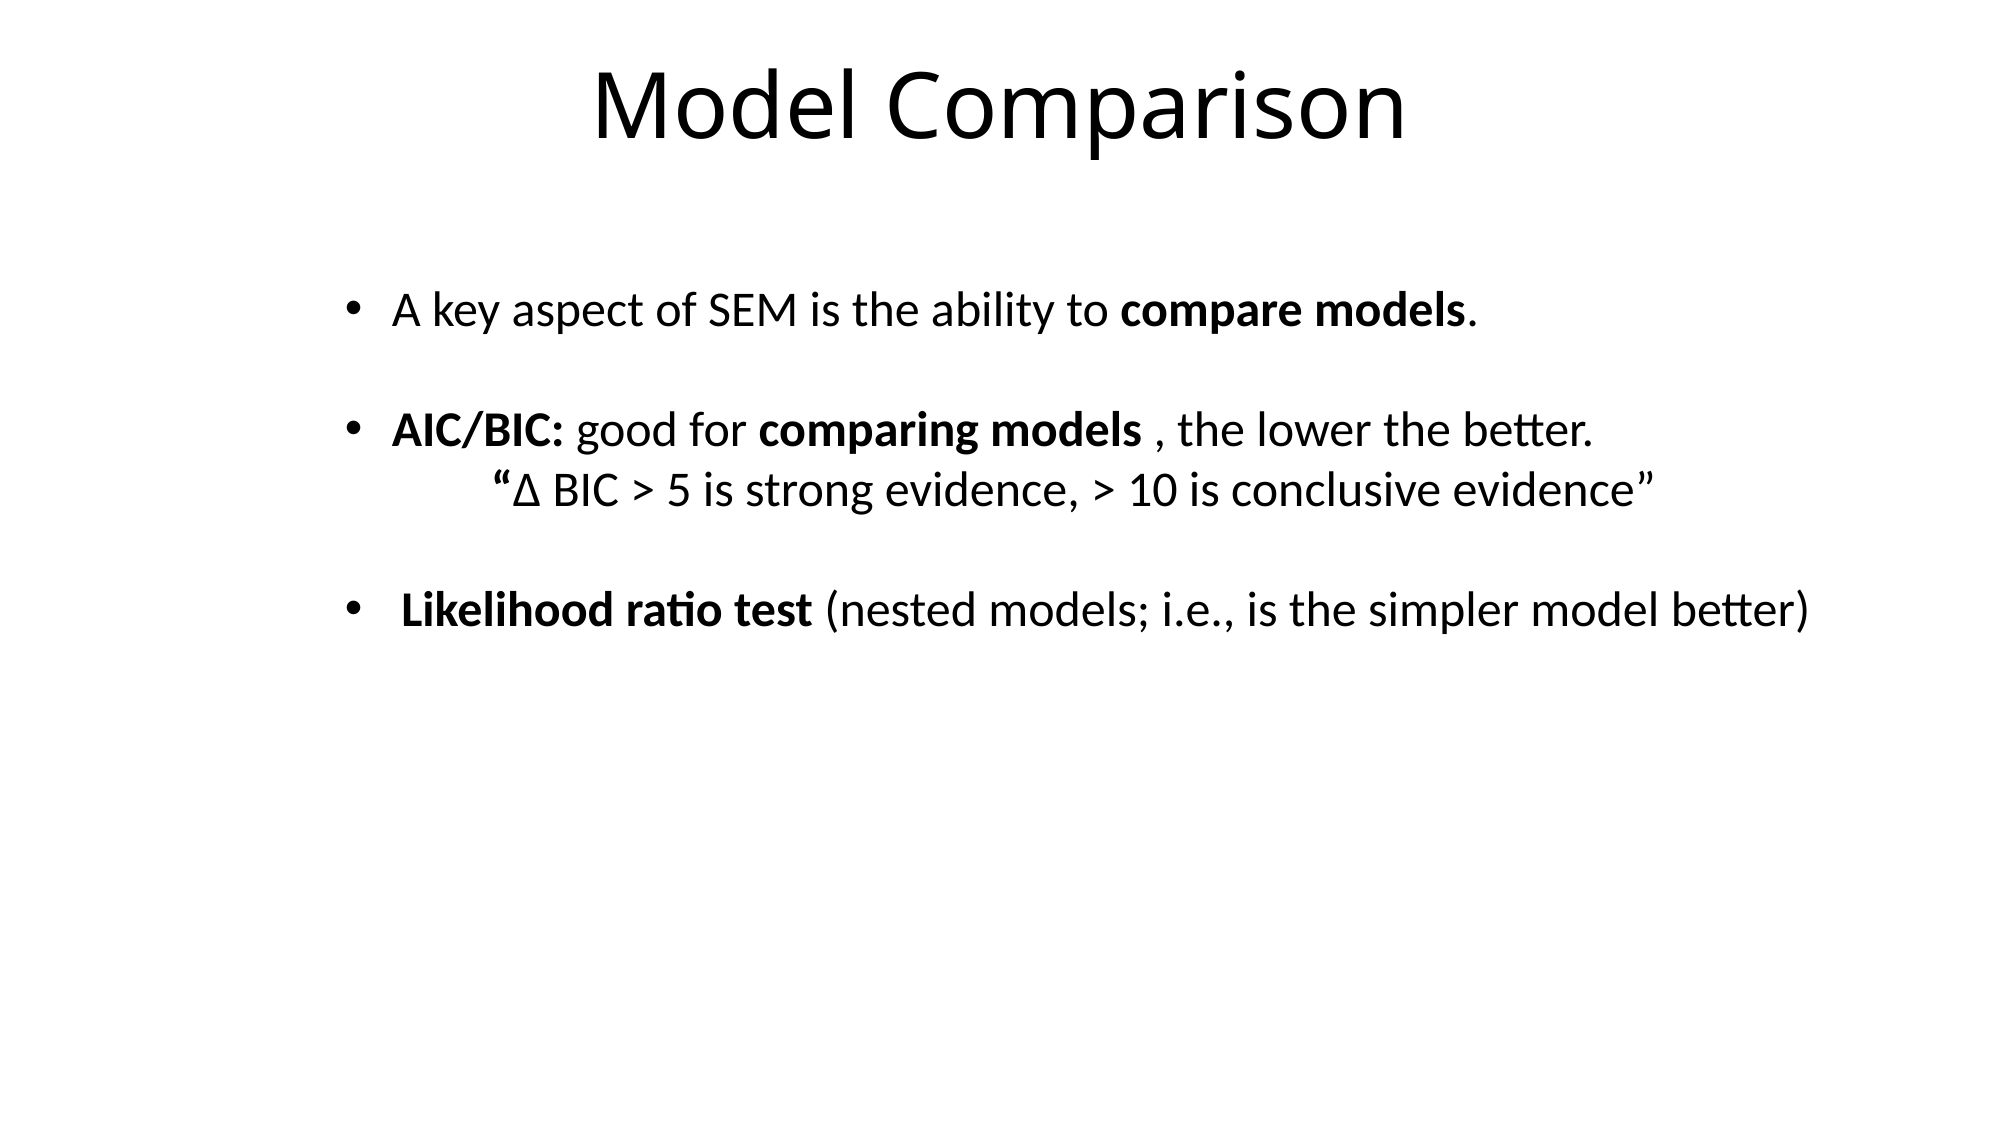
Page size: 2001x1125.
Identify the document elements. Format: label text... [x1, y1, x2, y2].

text_box A key aspect of SEM is the ability to compare models. AIC/BIC: good for comparing models , the lower the better. “∆ BIC > 5 is strong evidence, > 10 is conclusive evidence” Likelihood ratio test (nested models; i.e., is the simpler model better) [330, 209, 1827, 825]
title Model Comparison [137, 0, 1863, 218]
